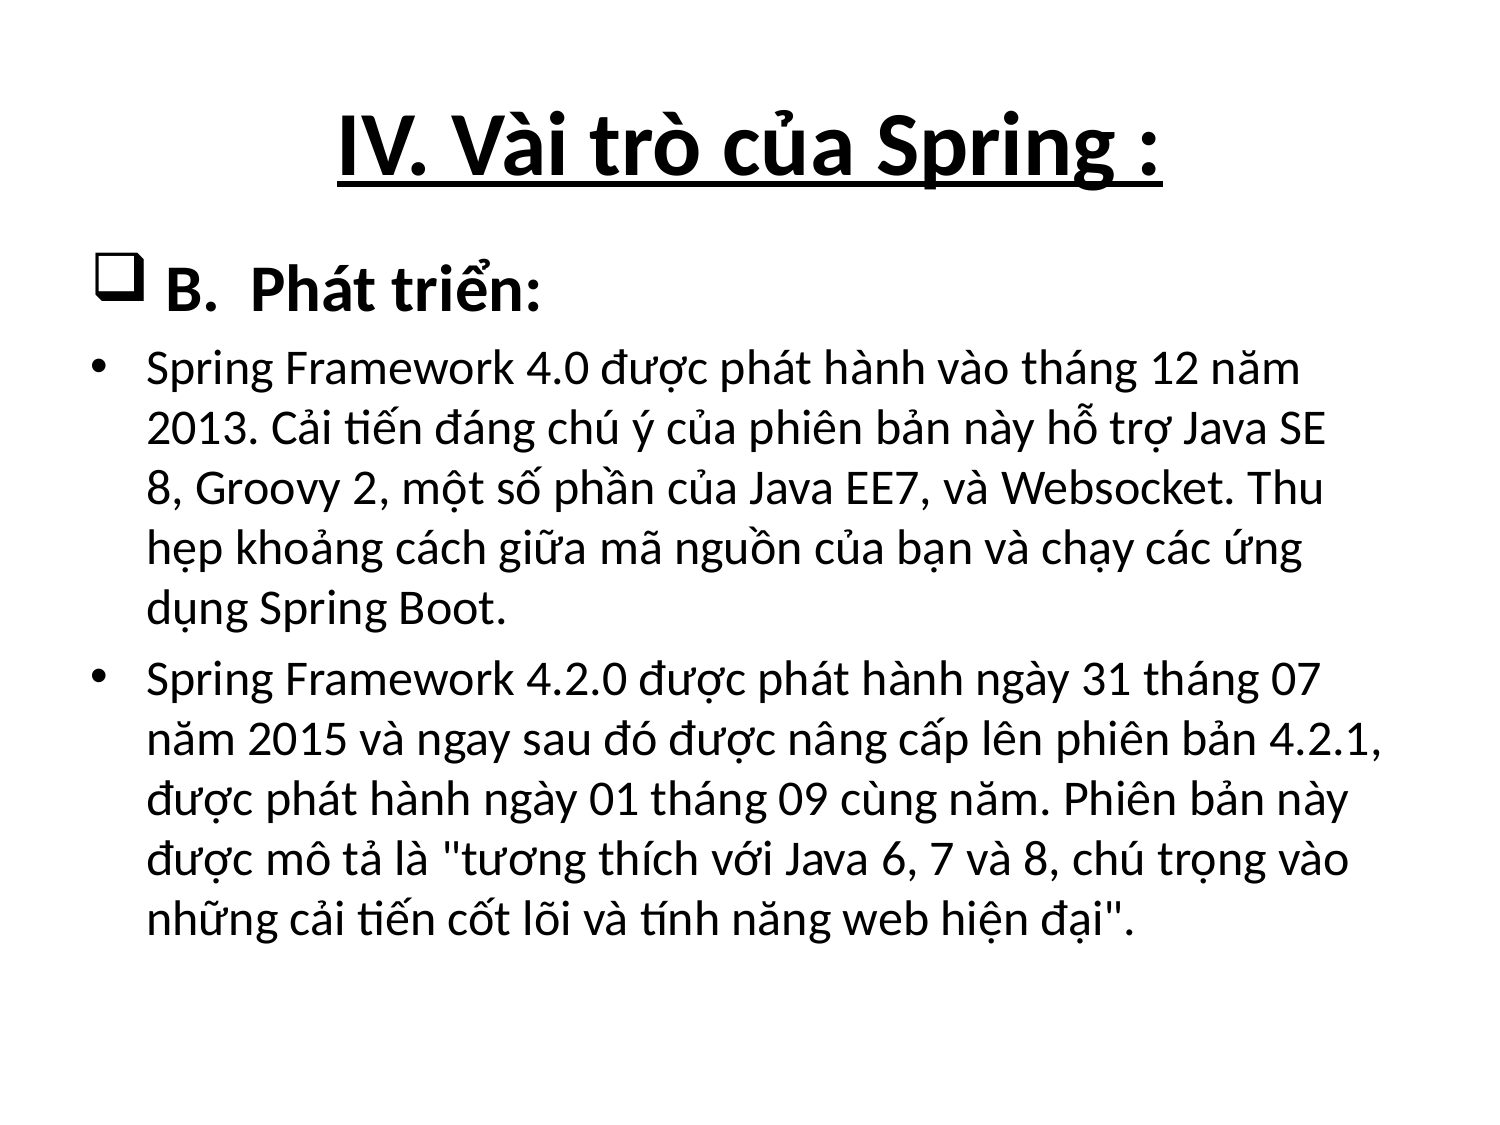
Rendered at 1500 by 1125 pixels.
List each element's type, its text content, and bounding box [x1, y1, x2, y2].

title IV. Vài trò của Spring : [75, 45, 1425, 233]
list B. Phát triển: Spring Framework 4.0 được phát hành vào tháng 12 năm 2013. Cải tiến đáng chú ý của phiên bản này hỗ trợ Java SE 8, Groovy 2, một số phần của Java EE7, và Websocket. Thu hẹp khoảng cách giữa mã nguồn của bạn và chạy các ứng dụng Spring Boot. Spring Framework 4.2.0 được phát hành ngày 31 tháng 07 năm 2015 và ngay sau đó được nâng cấp lên phiên bản 4.2.1, được phát hành ngày 01 tháng 09 cùng năm. Phiên bản này được mô tả là "tương thích với Java 6, 7 và 8, chú trọng vào những cải tiến cốt lõi và tính năng web hiện đại". [75, 237, 1425, 1038]
